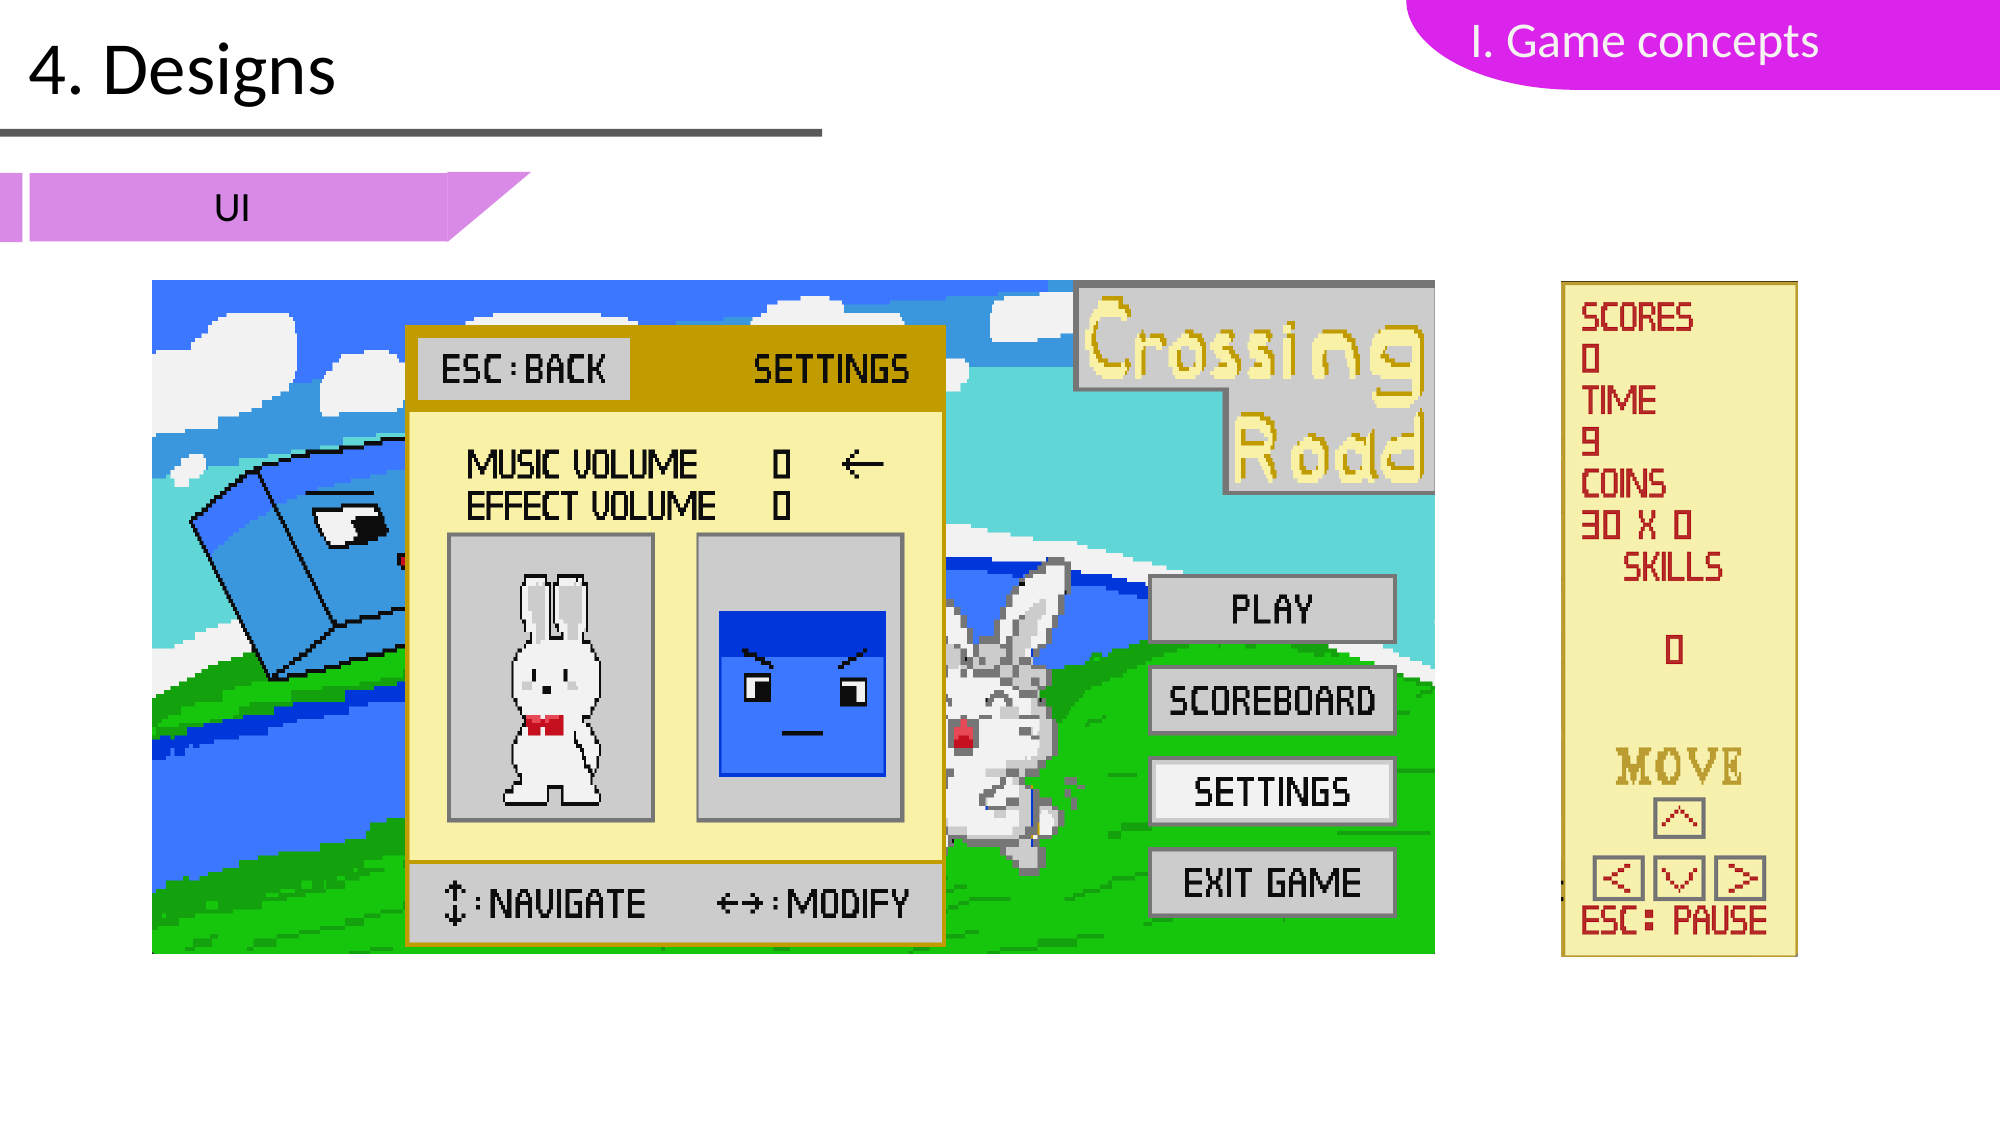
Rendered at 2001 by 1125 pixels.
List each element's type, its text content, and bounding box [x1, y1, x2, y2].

text_box [1481, 75, 1575, 91]
picture [152, 280, 1435, 955]
text_box [446, 170, 535, 245]
text_box [0, 128, 13, 138]
text_box [1405, 0, 1455, 64]
text_box I. Game concepts [1455, 0, 1905, 75]
text_box [817, 128, 823, 138]
text_box [1575, 0, 2000, 91]
picture [1561, 281, 1798, 957]
title 4. Designs [13, 11, 817, 215]
text_box [29, 172, 446, 242]
text_box [0, 172, 23, 243]
text_box UI [29, 172, 436, 238]
